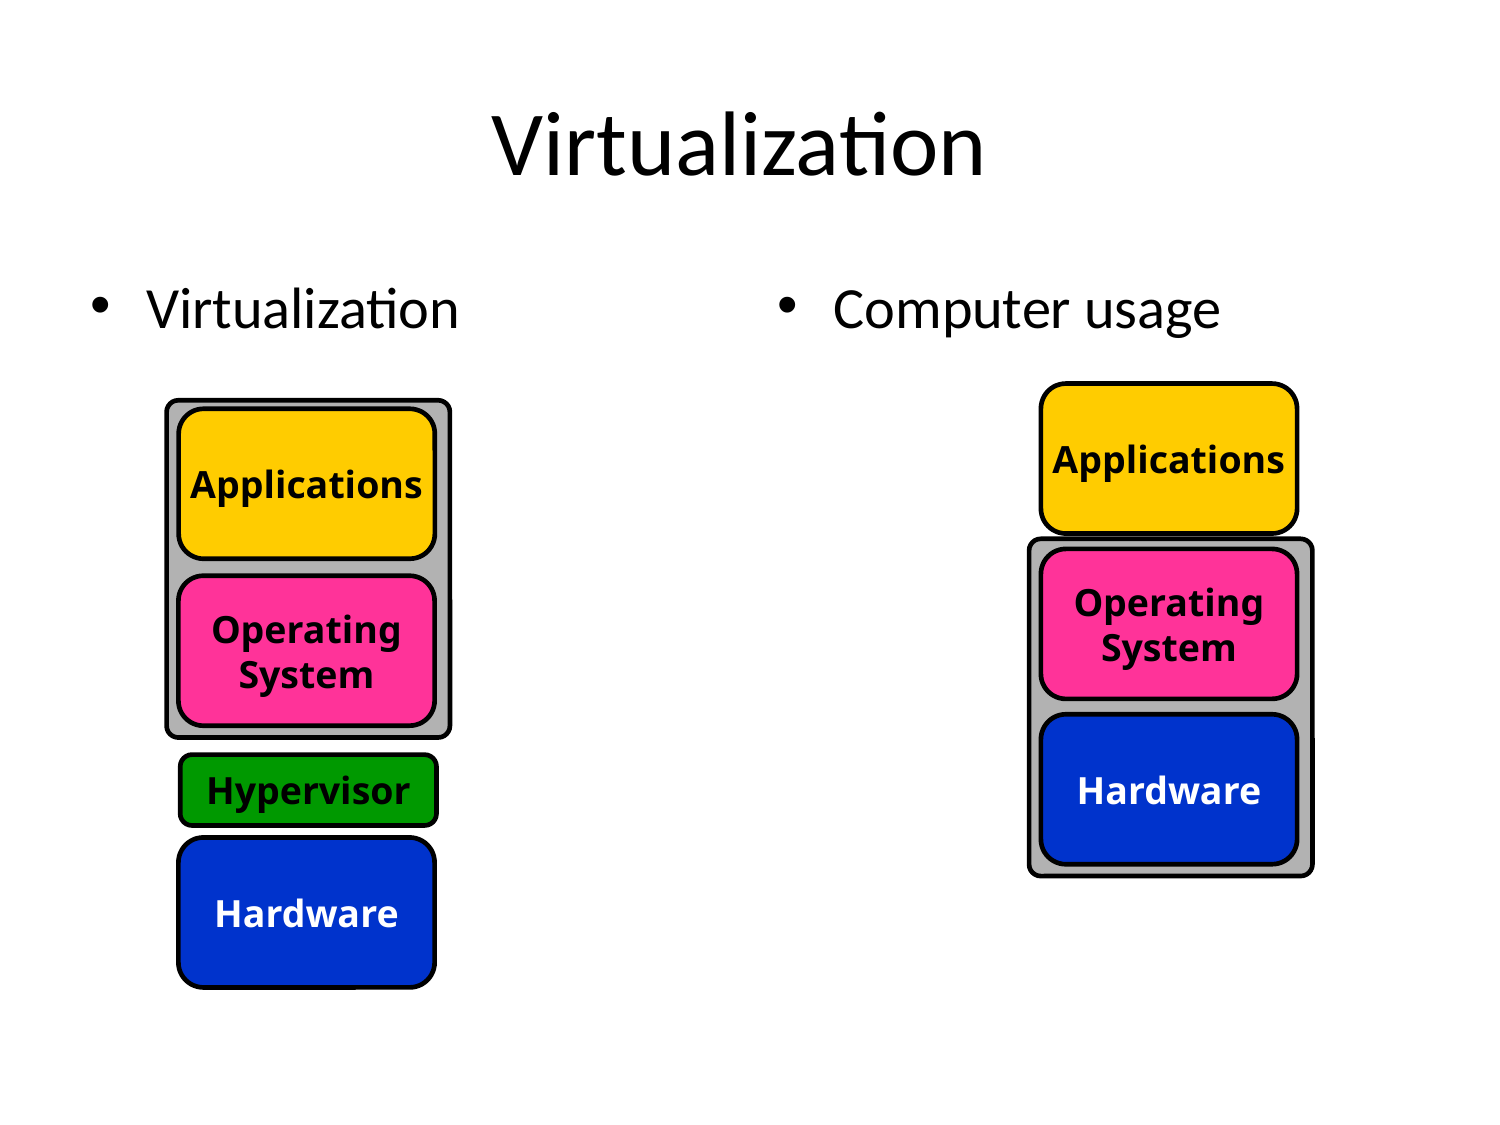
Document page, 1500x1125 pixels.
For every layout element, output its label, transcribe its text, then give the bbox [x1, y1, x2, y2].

text_box Hardware [1040, 714, 1298, 865]
title Virtualization [74, 44, 1426, 233]
list Virtualization [74, 262, 738, 1006]
list Computer usage [762, 262, 1426, 1006]
text_box Operating System [1040, 548, 1298, 699]
text_box Hypervisor [180, 754, 437, 826]
text_box [1029, 538, 1313, 877]
text_box Hardware [178, 837, 435, 988]
text_box Operating System [178, 575, 435, 726]
text_box Applications [1040, 383, 1298, 534]
text_box Applications [178, 408, 435, 559]
text_box [166, 400, 450, 738]
